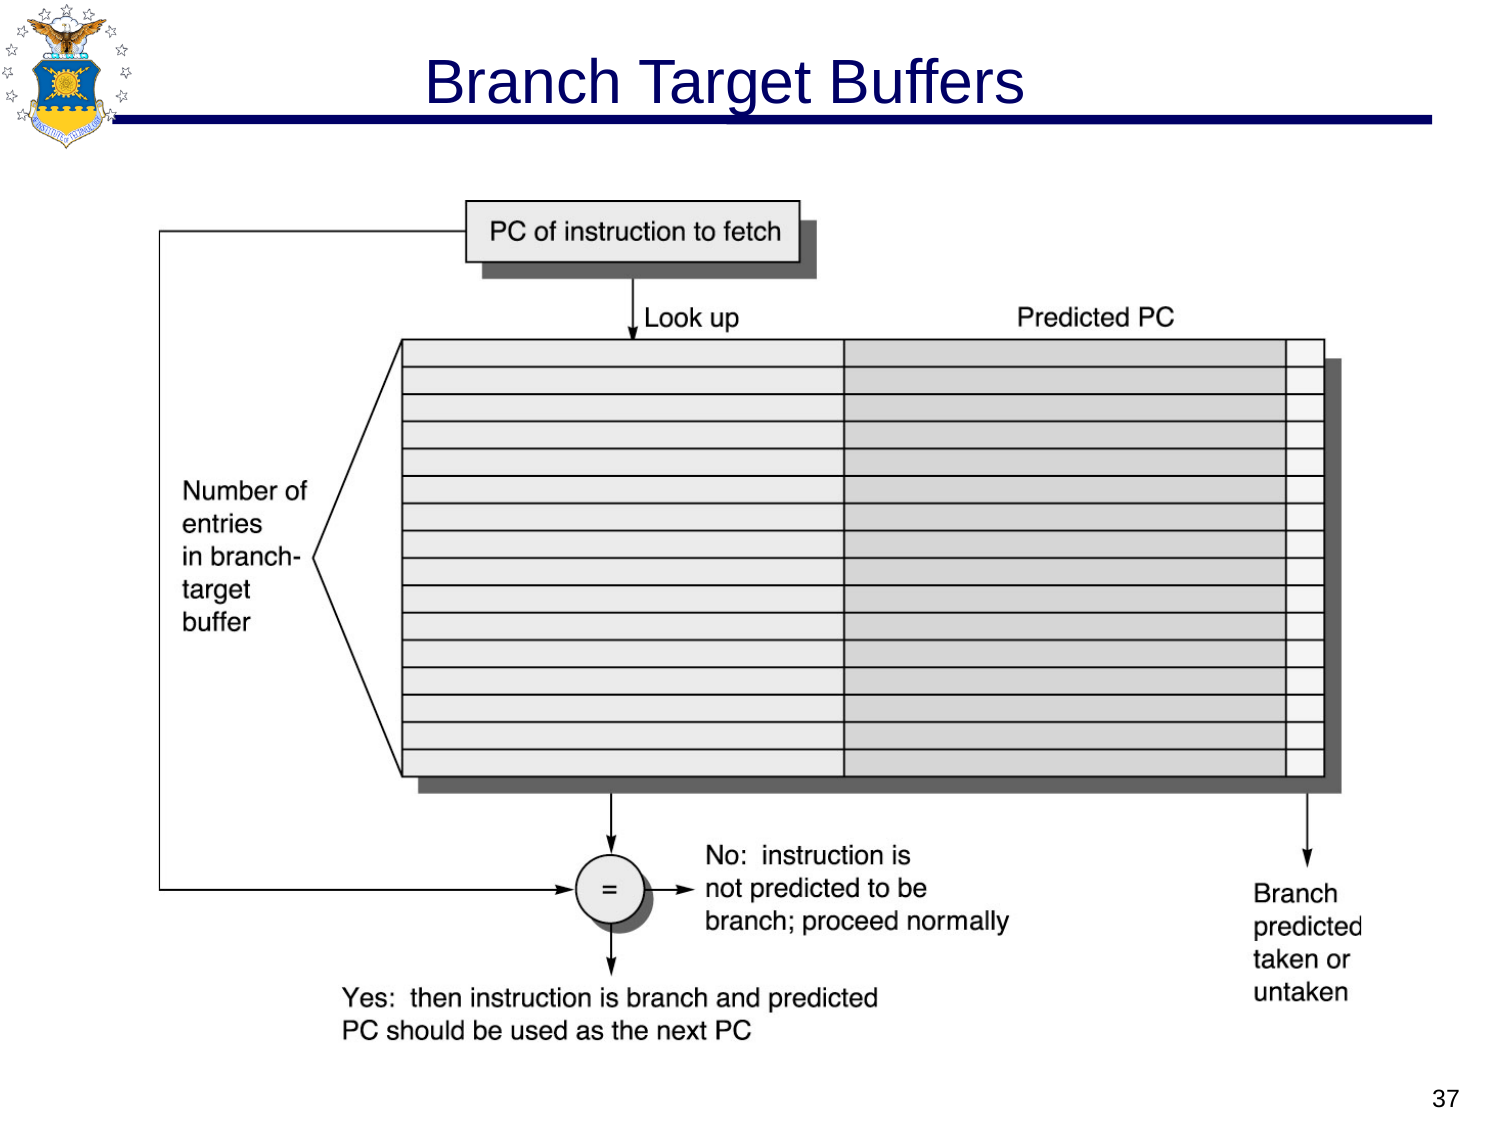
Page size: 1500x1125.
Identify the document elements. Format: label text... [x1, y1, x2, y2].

title Branch Target Buffers [62, 30, 1388, 127]
slide_number 37 [1124, 1074, 1476, 1113]
picture [0, 2, 133, 150]
picture [158, 199, 1362, 1068]
